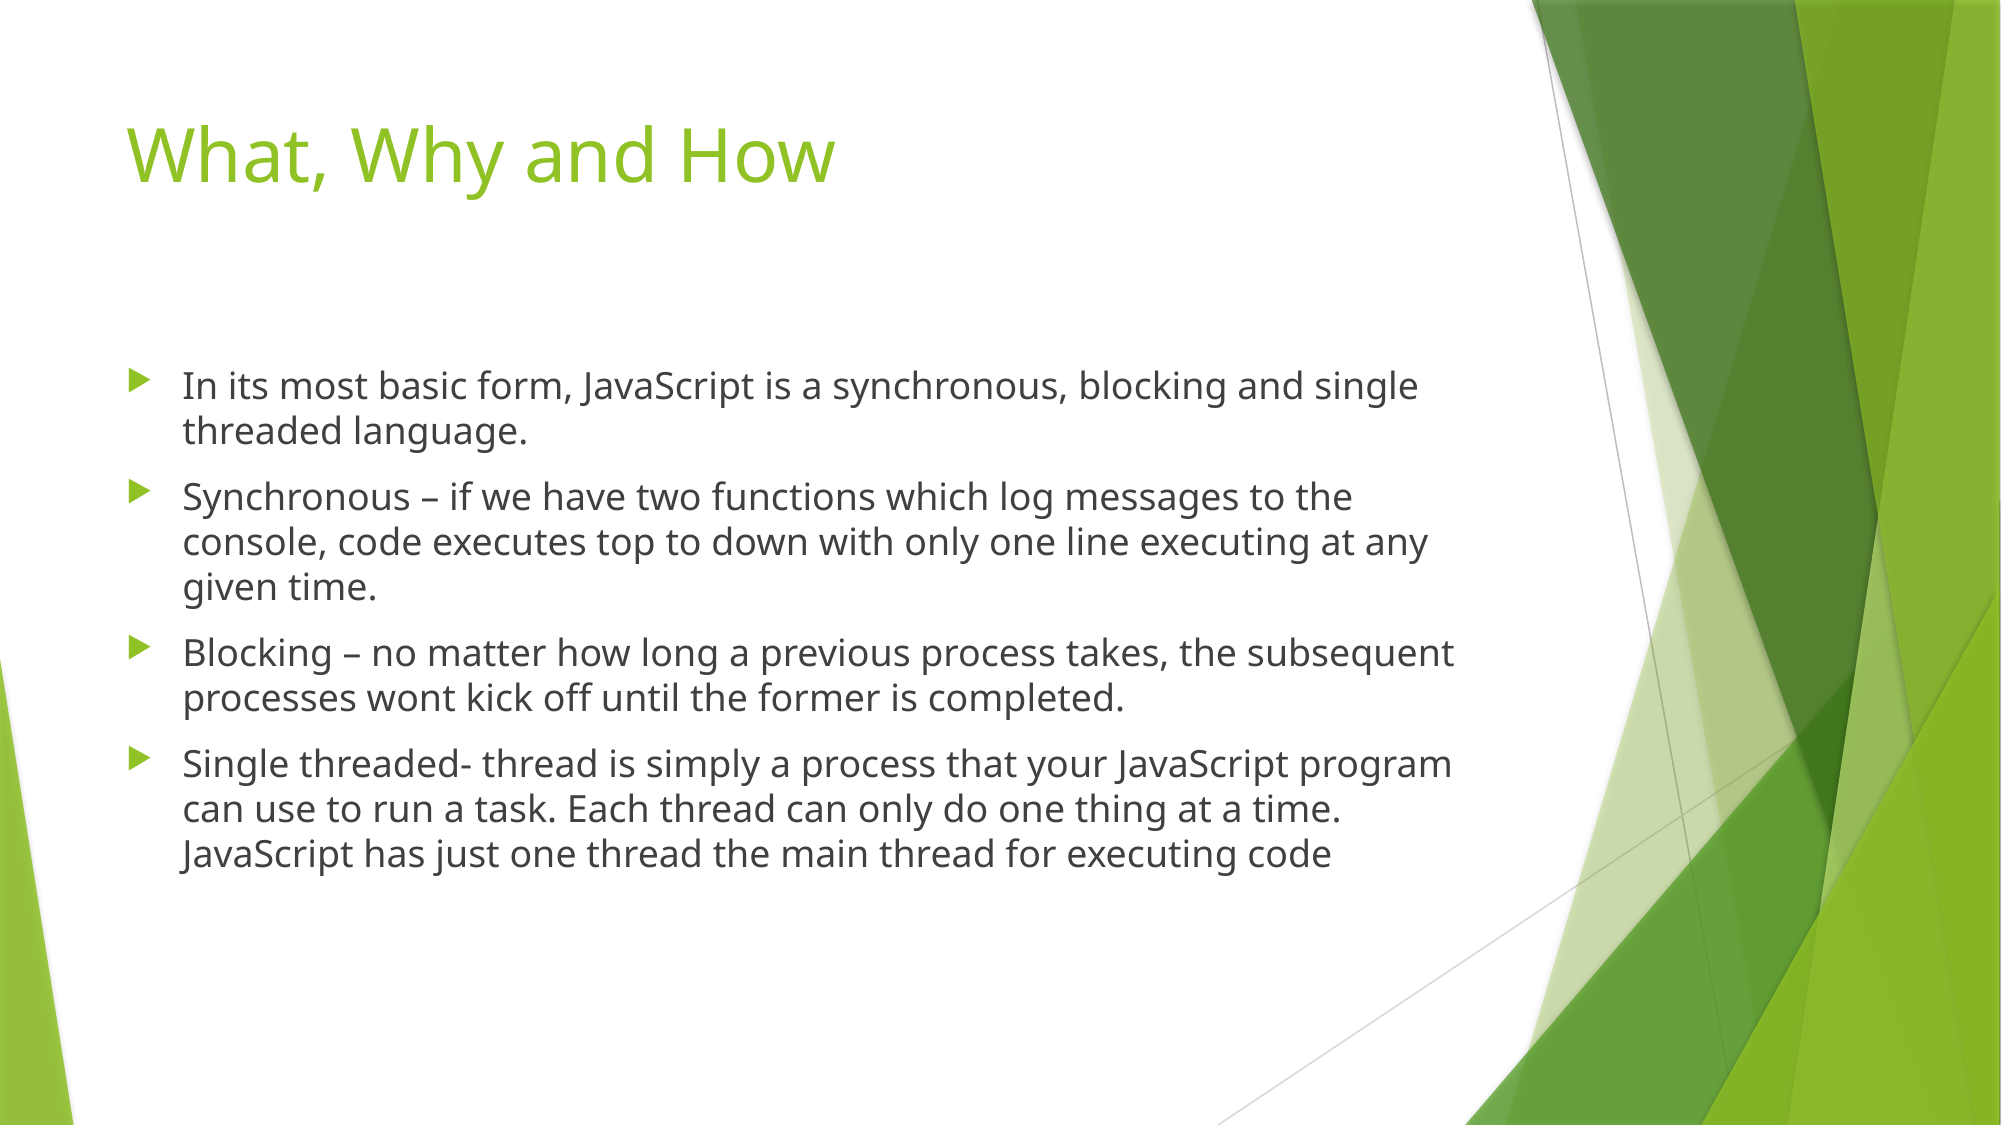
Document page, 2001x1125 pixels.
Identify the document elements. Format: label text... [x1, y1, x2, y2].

title What, Why and How [111, 99, 1522, 317]
list In its most basic form, JavaScript is a synchronous, blocking and single threaded language. Synchronous – if we have two functions which log messages to the console, code executes top to down with only one line executing at any given time. Blocking – no matter how long a previous process takes, the subsequent processes wont kick off until the former is completed. Single threaded- thread is simply a process that your JavaScript program can use to run a task. Each thread can only do one thing at a time. JavaScript has just one thread the main thread for executing code [111, 354, 1522, 992]
